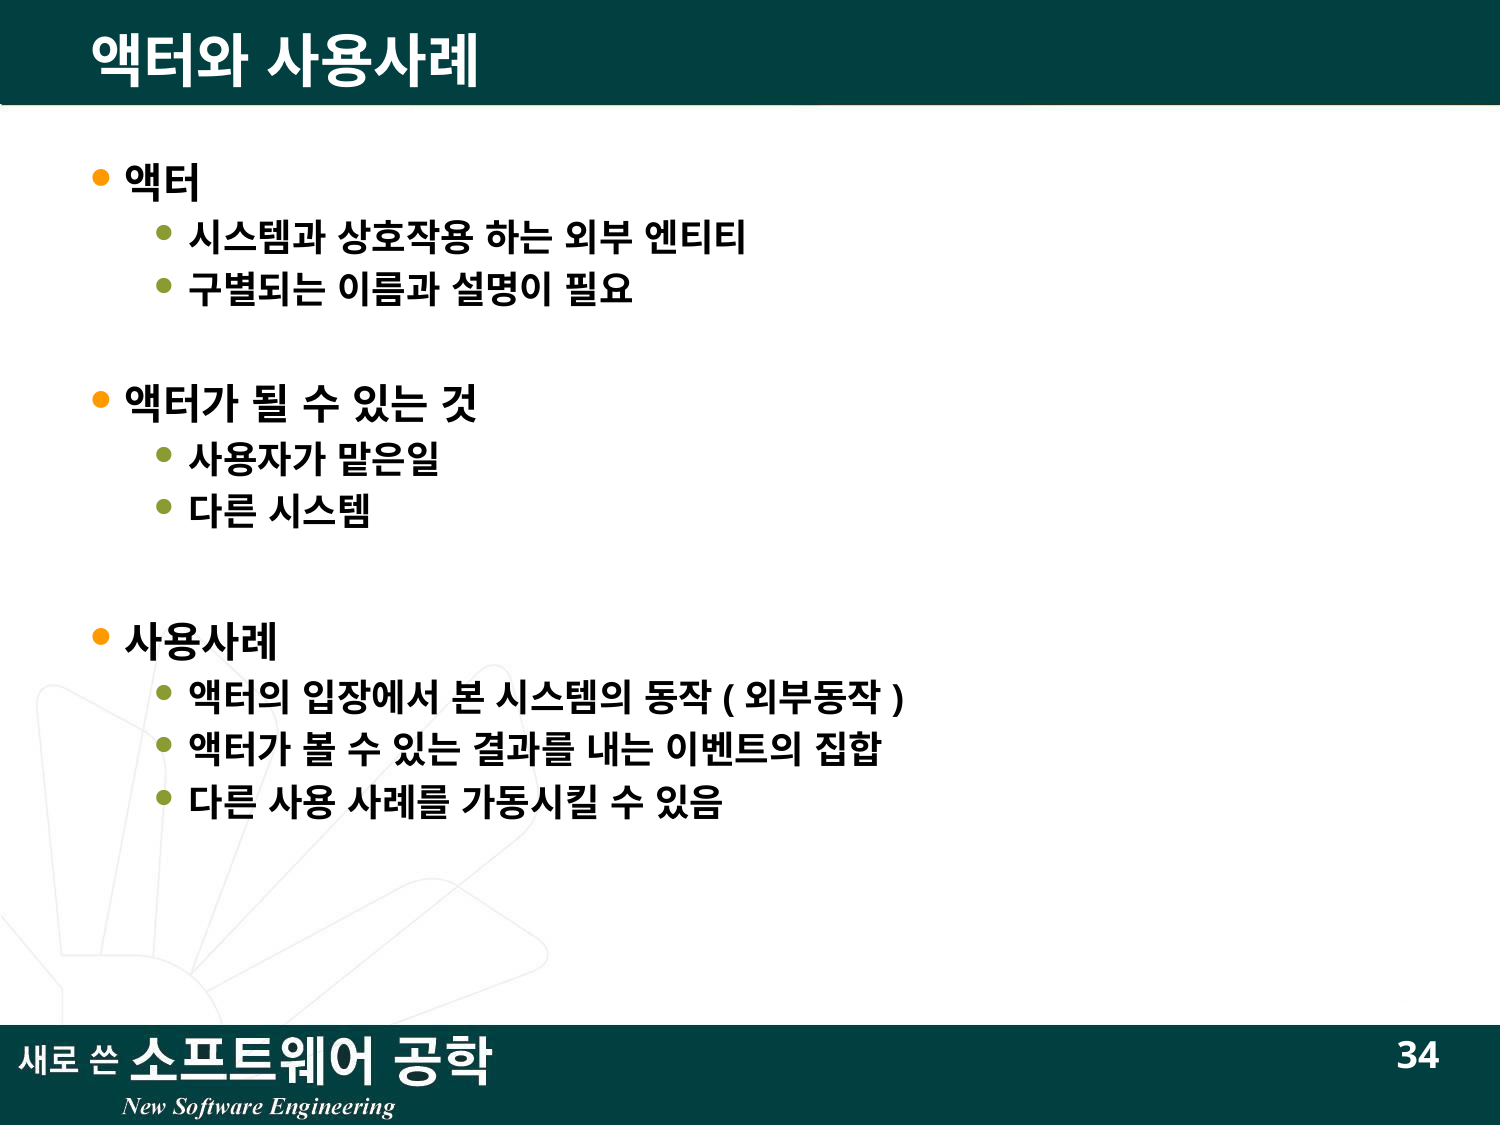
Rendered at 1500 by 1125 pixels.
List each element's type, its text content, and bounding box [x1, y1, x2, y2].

title 액터와 사용사례 [74, 13, 1426, 106]
slide_number 34 [1104, 1023, 1455, 1102]
list 액터 시스템과 상호작용 하는 외부 엔티티 구별되는 이름과 설명이 필요 액터가 될 수 있는 것 사용자가 맡은일 다른 시스템 사용사례 액터의 입장에서 본 시스템의 동작(외부동작) 액터가 볼 수 있는 결과를 내는 이벤트의 집합 다른 사용 사례를 가동시킬 수 있음 [74, 148, 1426, 1006]
picture [0, 0, 1500, 1125]
